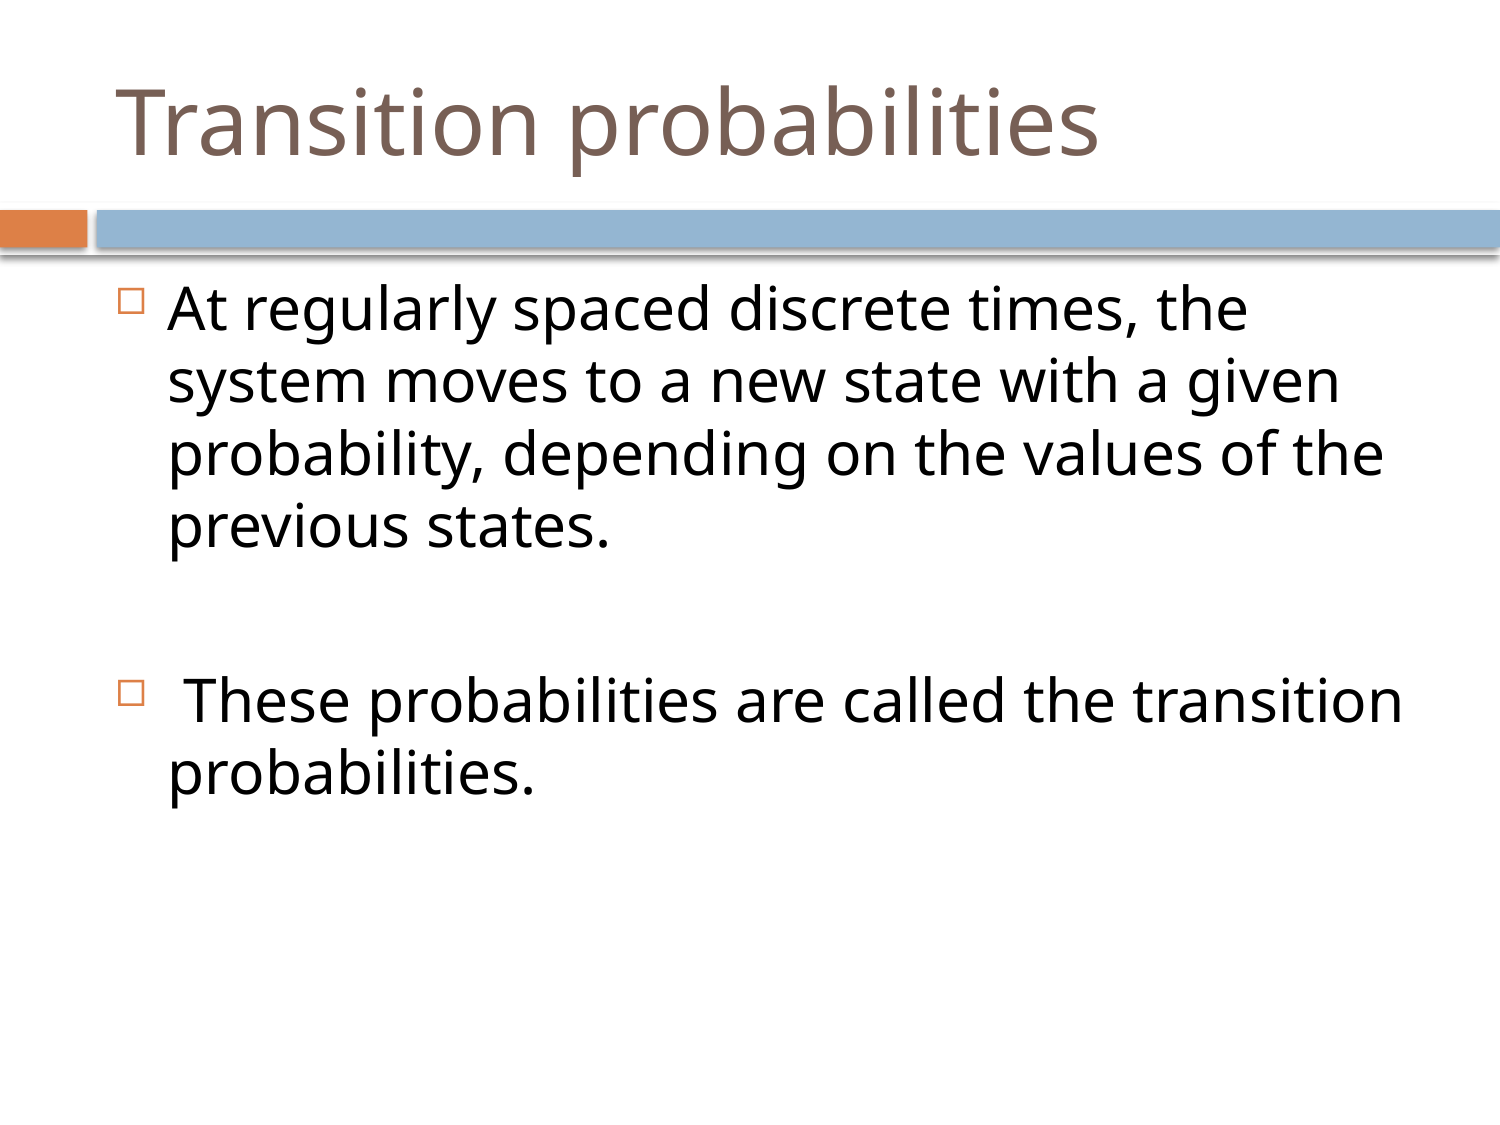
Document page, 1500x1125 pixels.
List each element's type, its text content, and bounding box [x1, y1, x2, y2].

title Transition probabilities [100, 37, 1438, 200]
list At regularly spaced discrete times, the system moves to a new state with a given probability, depending on the values of the previous states. These probabilities are called the transition probabilities. [100, 262, 1438, 1000]
